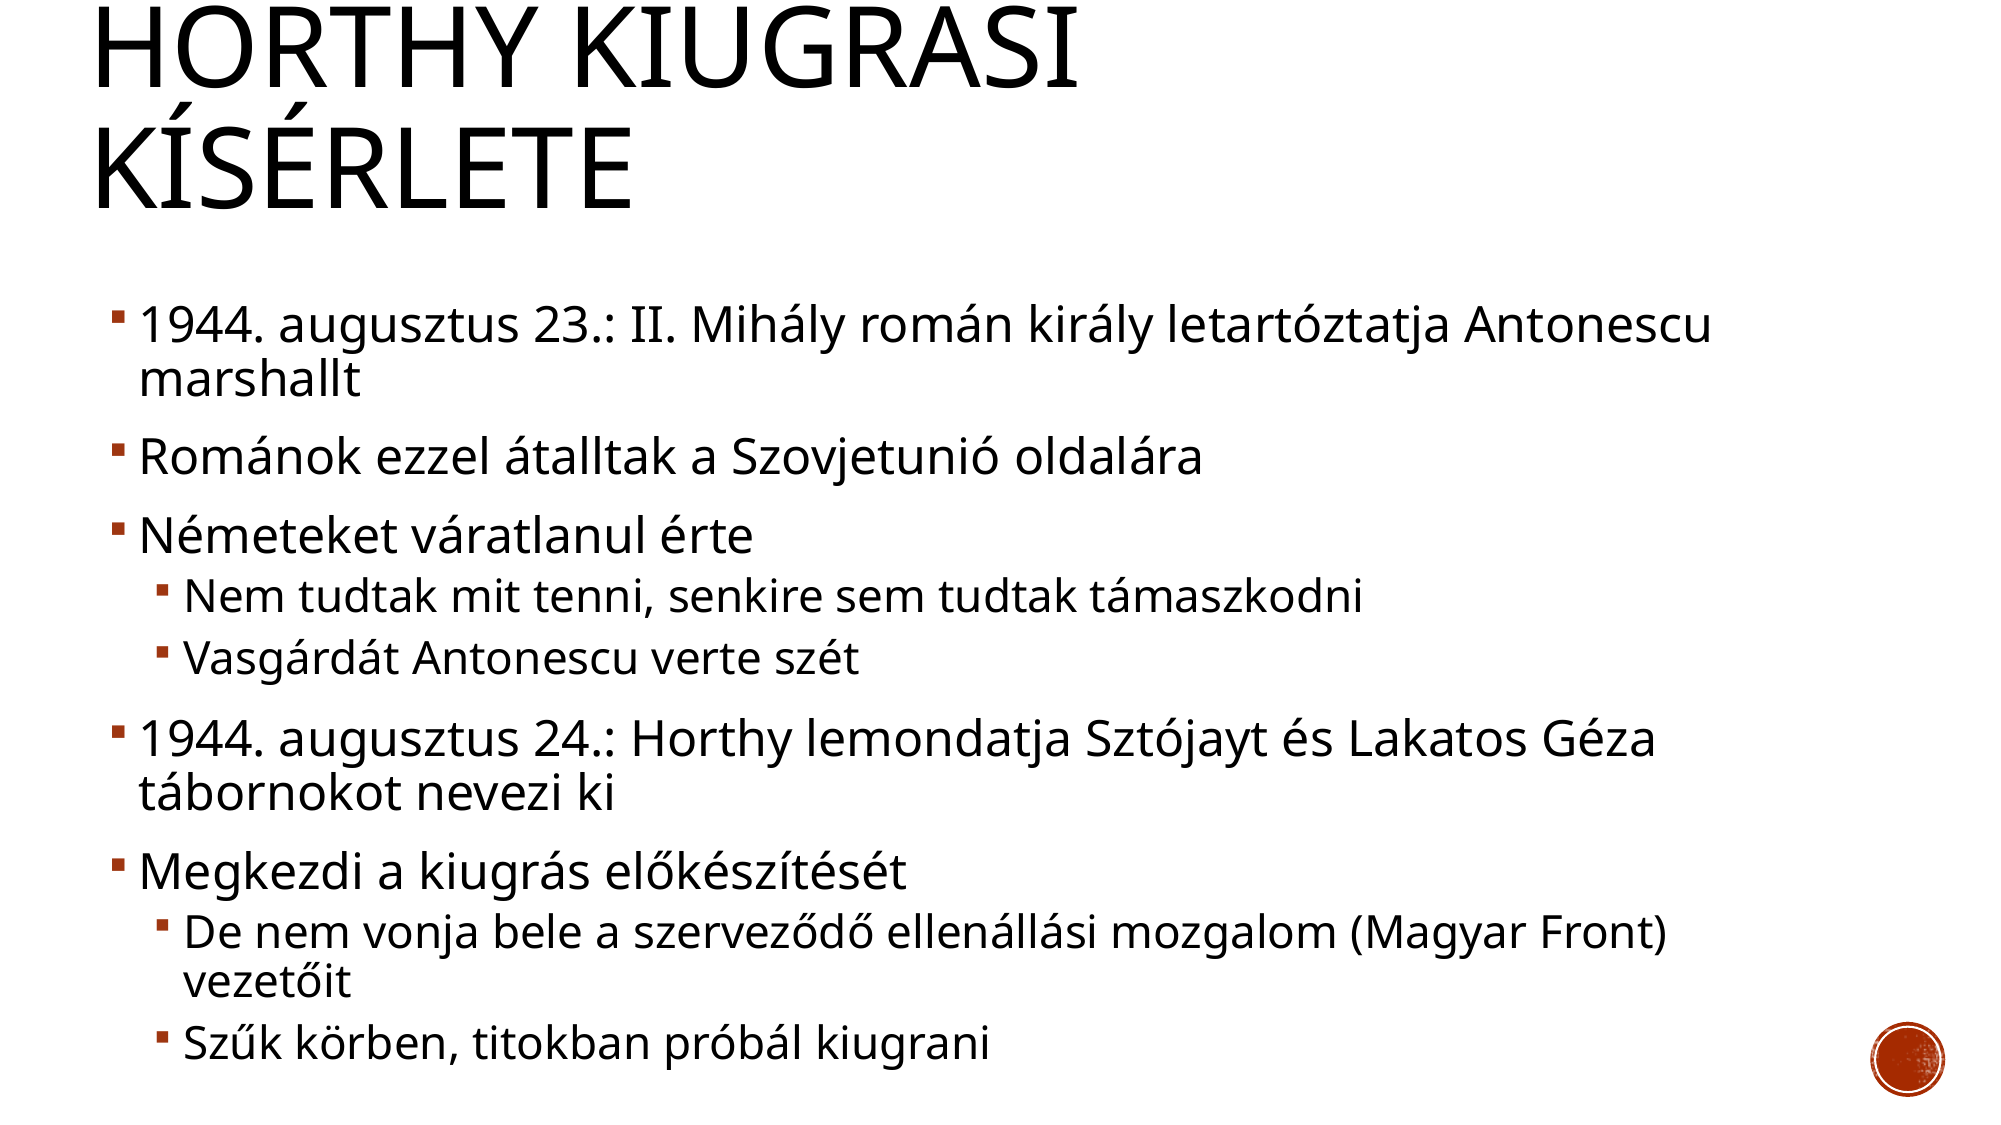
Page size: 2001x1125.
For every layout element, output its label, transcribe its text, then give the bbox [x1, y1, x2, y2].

list 1944. augusztus 23.: II. Mihály román király letartóztatja Antonescu marshallt Románok ezzel átalltak a Szovjetunió oldalára Németeket váratlanul érte Nem tudtak mit tenni, senkire sem tudtak támaszkodni Vasgárdát Antonescu verte szét 1944. augusztus 24.: Horthy lemondatja Sztójayt és Lakatos Géza tábornokot nevezi ki Megkezdi a kiugrás előkészítését De nem vonja bele a szerveződő ellenállási mozgalom (Magyar Front) vezetőit Szűk körben, titokban próbál kiugrani [93, 291, 1857, 1107]
title Horthy kiugrási kísérlete [73, 29, 1422, 194]
